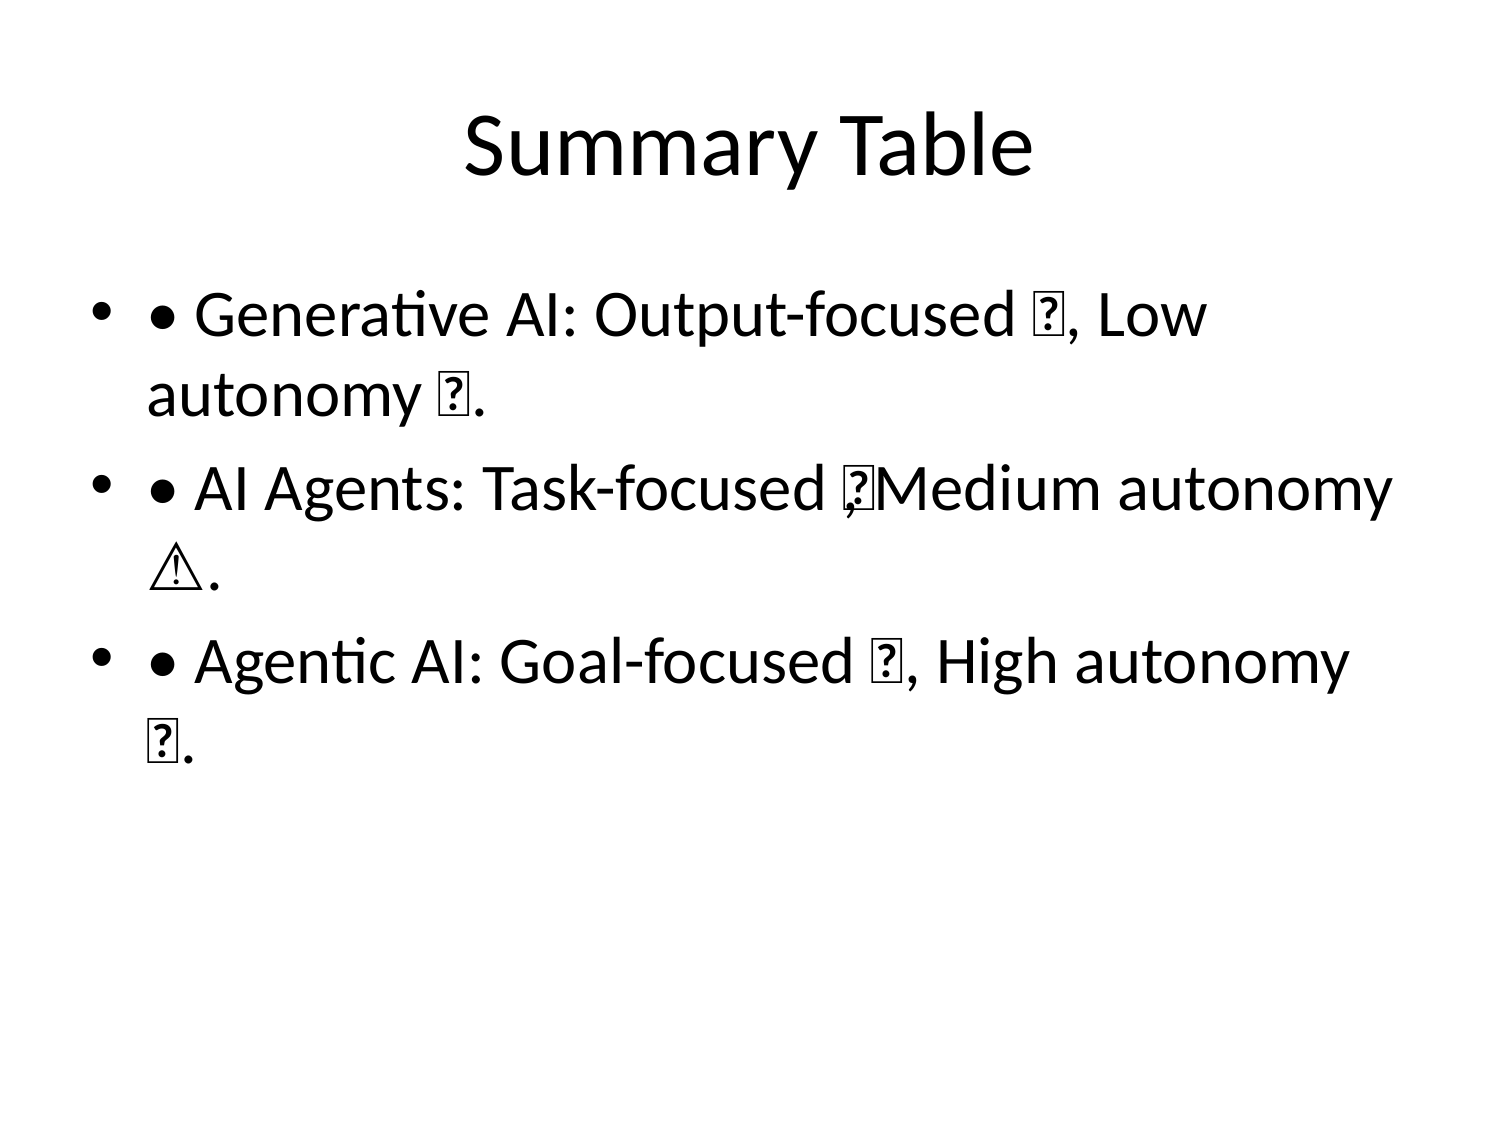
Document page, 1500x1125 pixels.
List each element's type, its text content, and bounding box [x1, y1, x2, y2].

title Summary Table [75, 45, 1425, 233]
list • Generative AI: Output-focused ✅, Low autonomy ❌. • AI Agents: Task-focused ✅, Medium autonomy ⚠️. • Agentic AI: Goal-focused ✅, High autonomy ✅. [75, 262, 1425, 1005]
